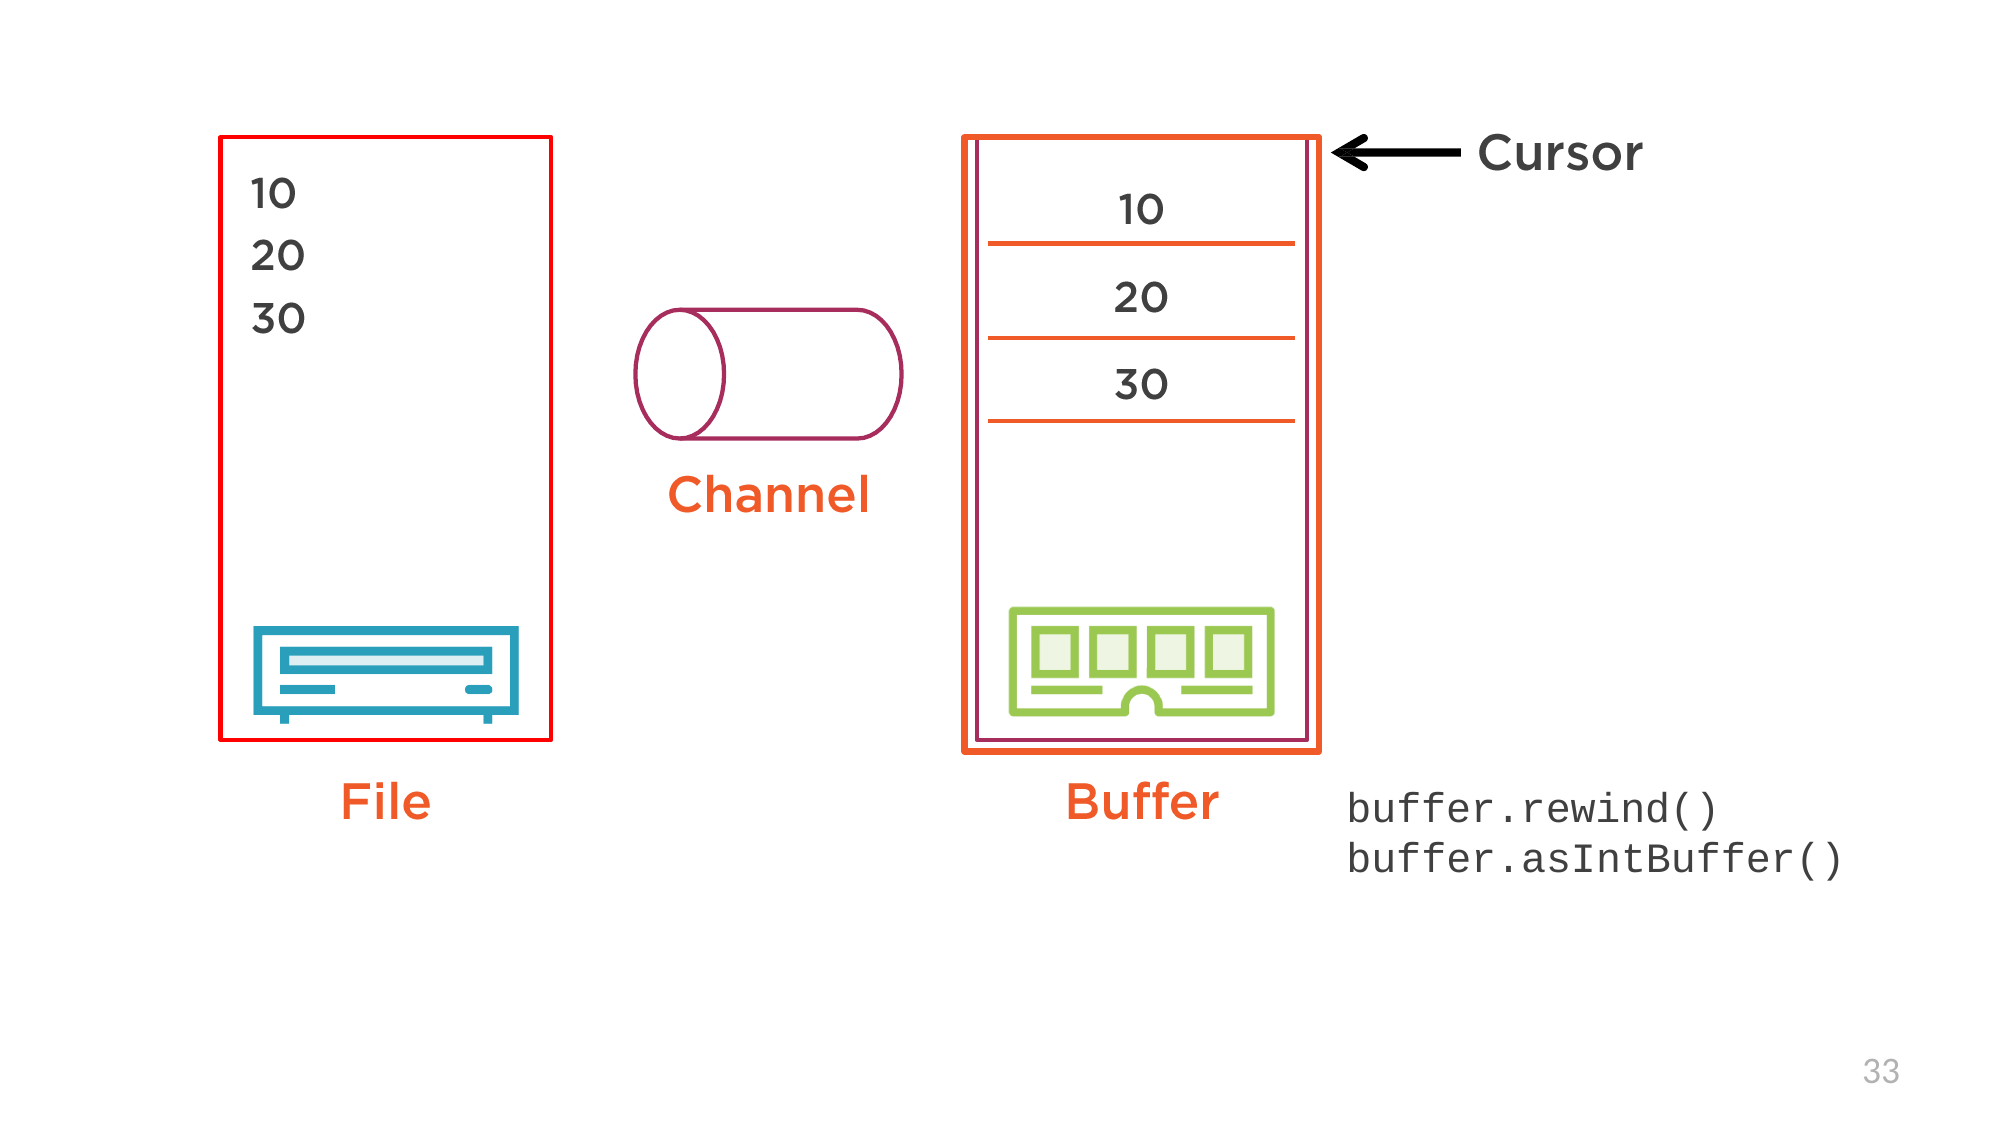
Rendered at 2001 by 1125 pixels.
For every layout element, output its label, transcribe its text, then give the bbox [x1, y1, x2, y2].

picture [253, 626, 519, 724]
picture [666, 463, 900, 525]
text_box [1330, 134, 1461, 172]
picture [1476, 120, 1673, 182]
slide_number 33 [1440, 1046, 1900, 1103]
picture [250, 229, 334, 280]
picture [250, 167, 321, 218]
picture [250, 292, 335, 343]
picture [339, 770, 455, 831]
text_box [635, 309, 902, 439]
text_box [961, 133, 1323, 755]
picture [1064, 770, 1246, 831]
title buffer.rewind() buffer.asIntBuffer() [1344, 778, 1849, 969]
